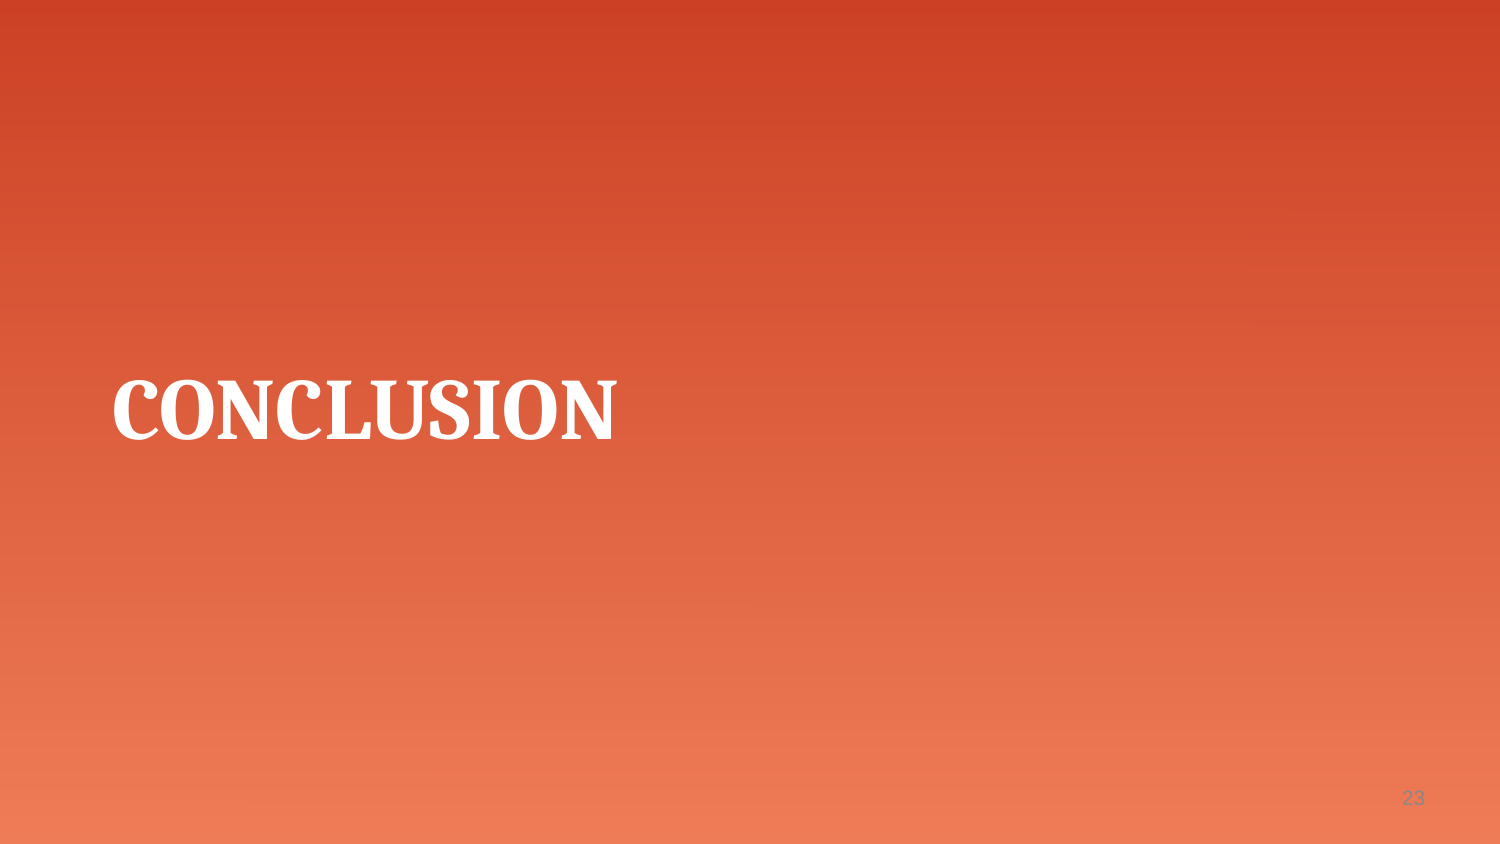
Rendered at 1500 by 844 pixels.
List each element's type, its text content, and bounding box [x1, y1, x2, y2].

slide_number 23 [1080, 784, 1425, 844]
picture [0, 0, 1500, 844]
title CONCLUSION [110, 350, 1046, 494]
